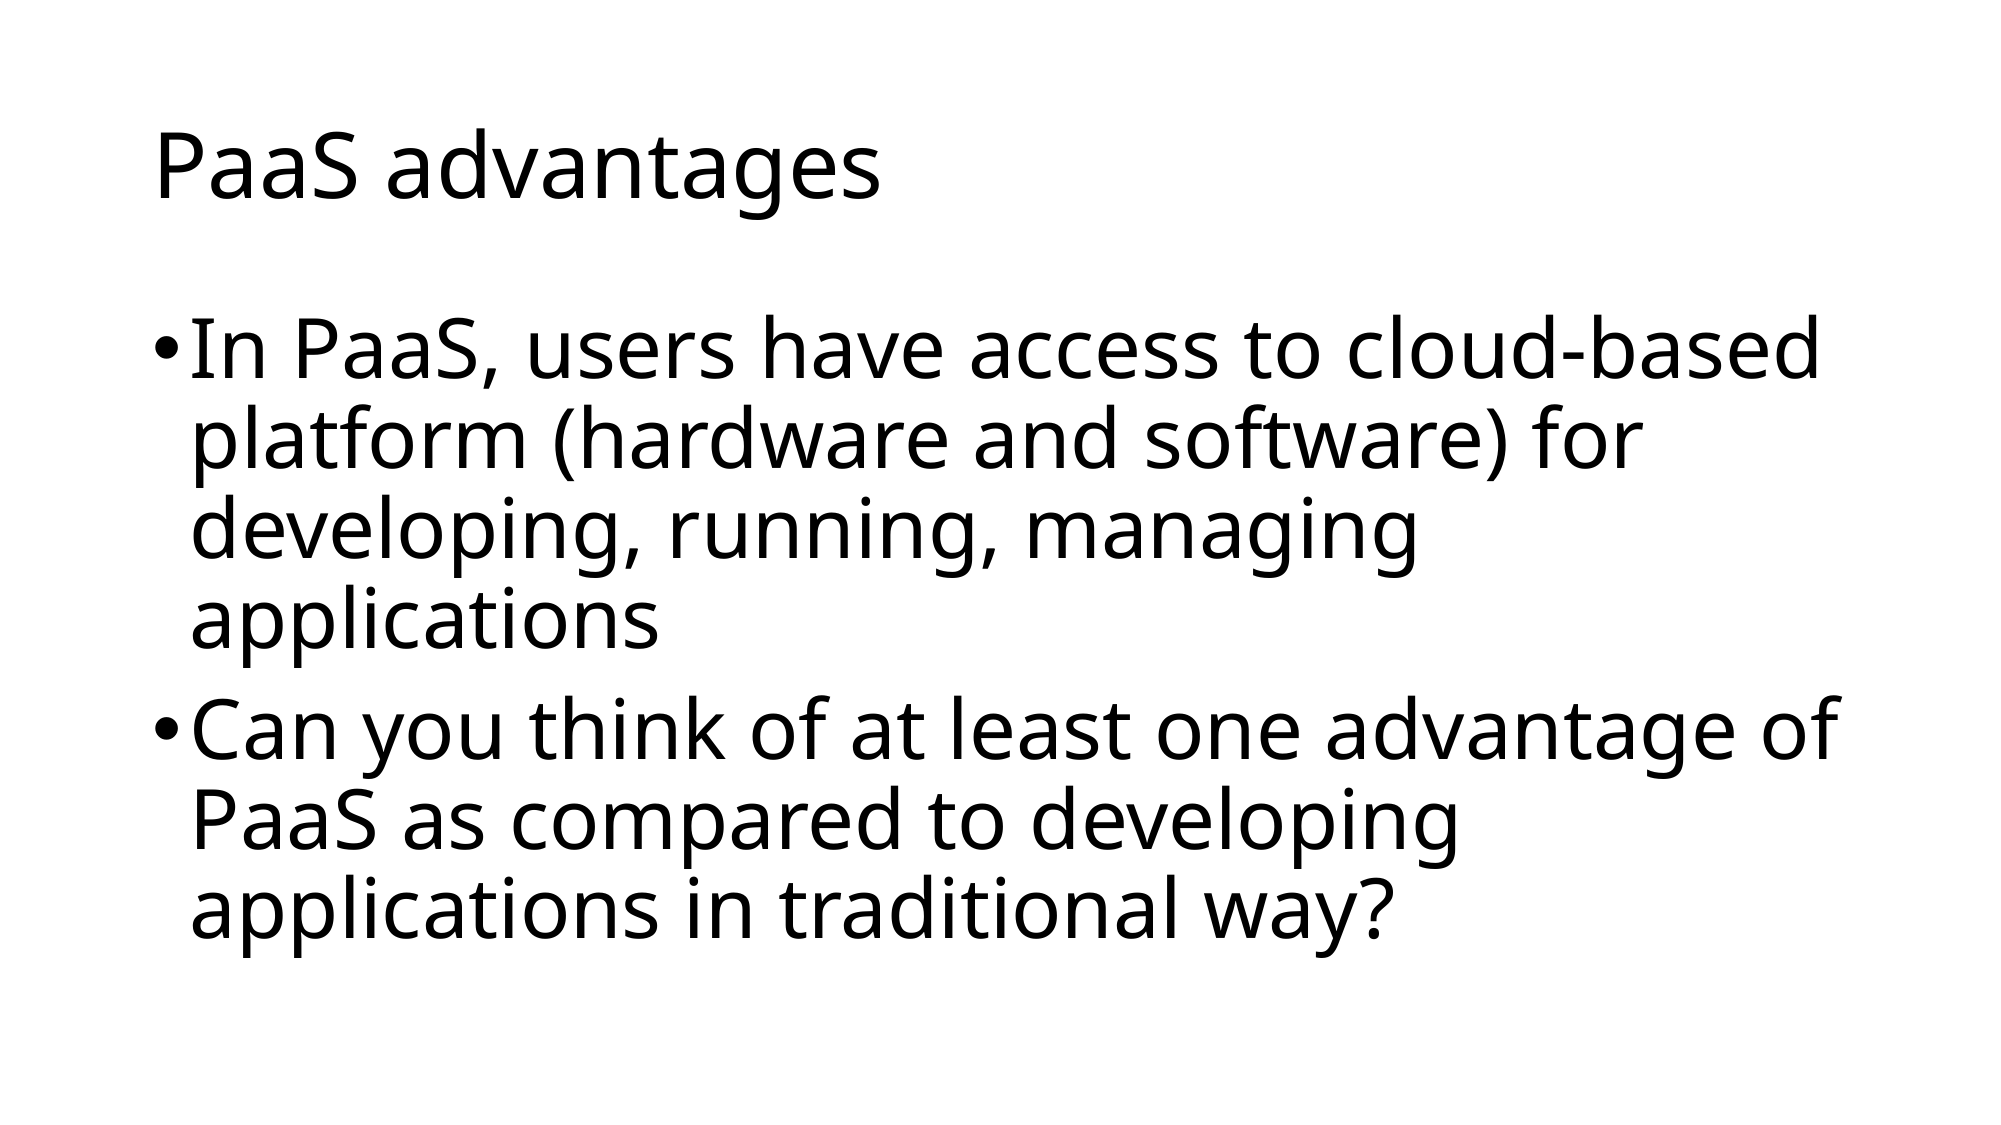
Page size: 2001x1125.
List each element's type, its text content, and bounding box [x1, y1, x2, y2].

title PaaS advantages [137, 59, 1863, 278]
list In PaaS, users have access to cloud-based platform (hardware and software) for developing, running, managing applications Can you think of at least one advantage of PaaS as compared to developing applications in traditional way? [137, 299, 1863, 1014]
